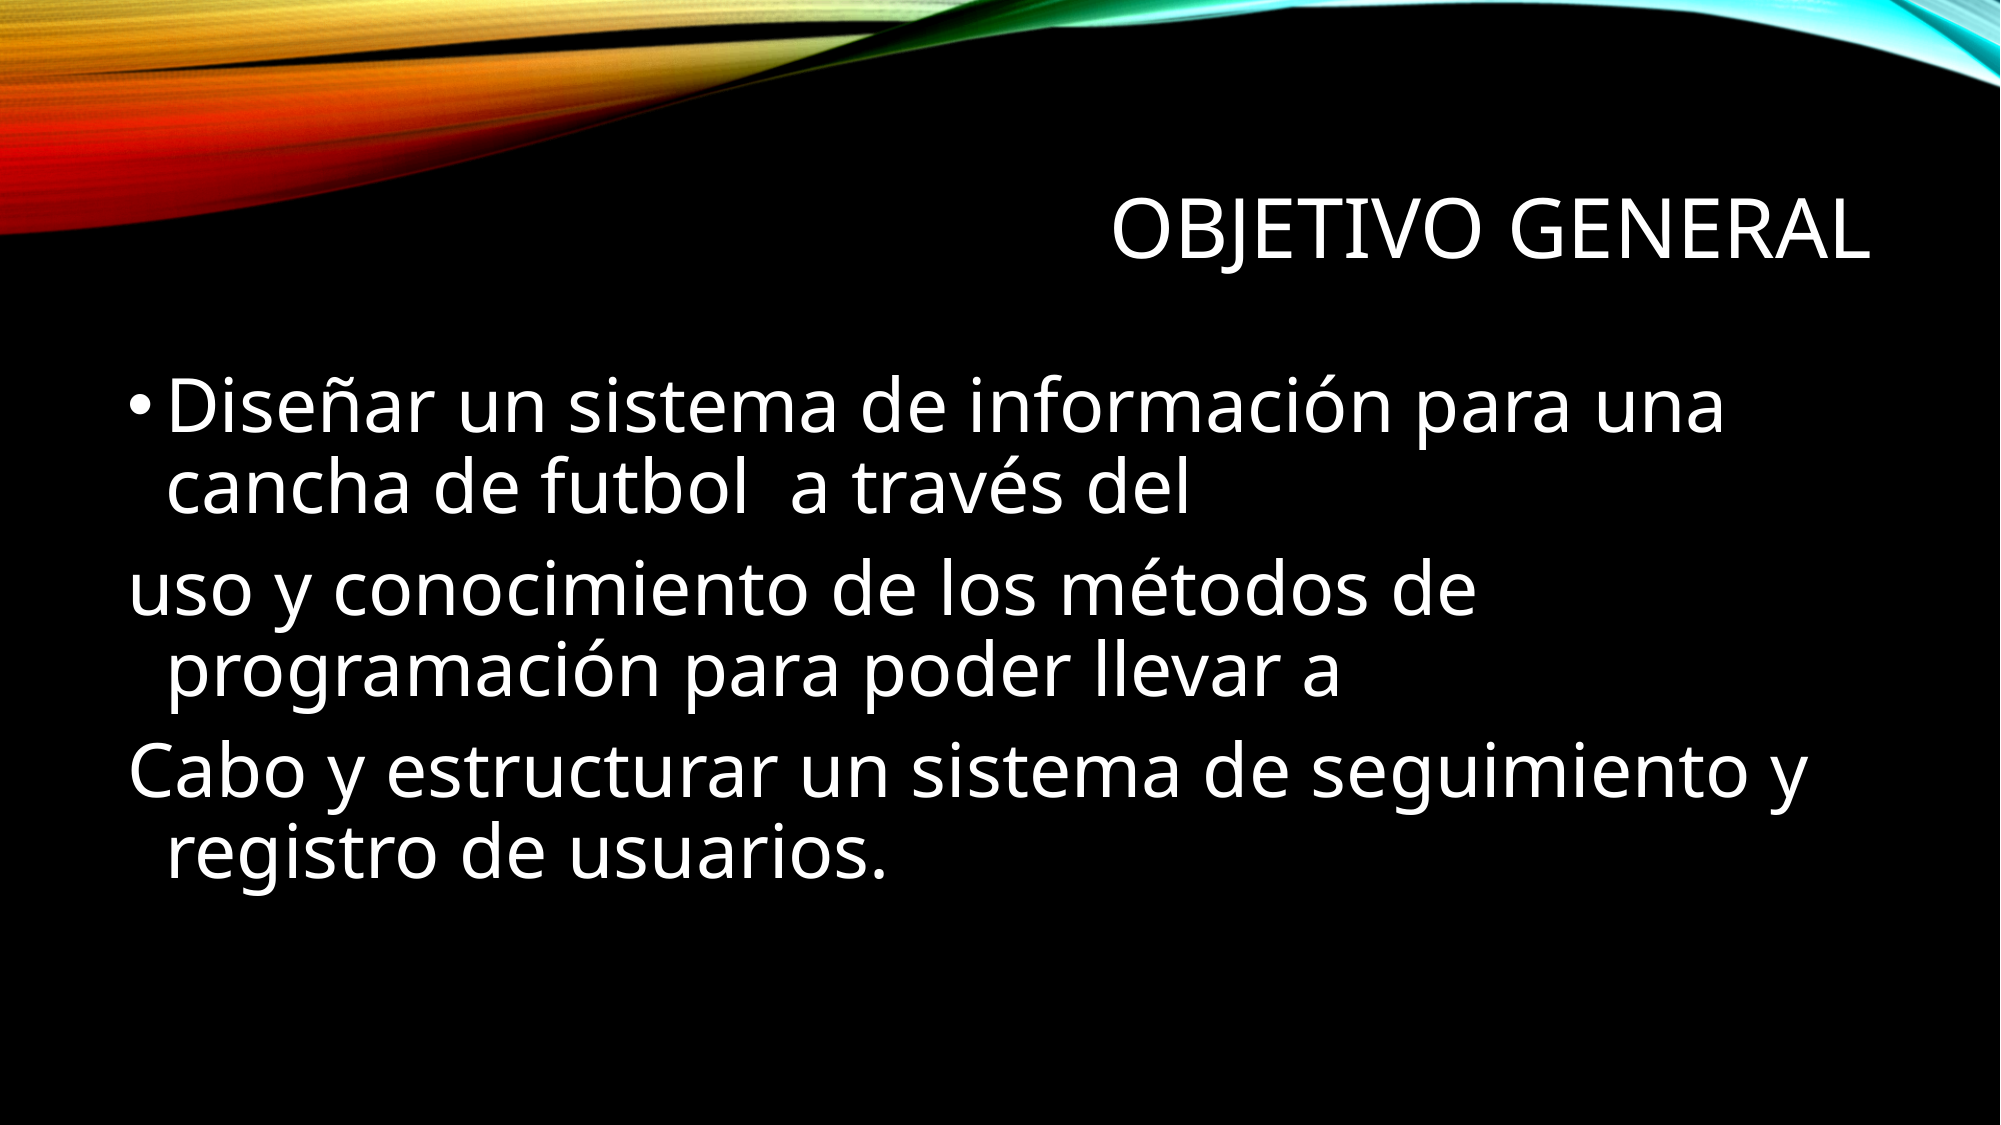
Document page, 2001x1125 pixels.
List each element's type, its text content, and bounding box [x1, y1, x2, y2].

title Objetivo General [474, 125, 1888, 338]
picture [0, 0, 2000, 237]
list Diseñar un sistema de información para una cancha de futbol a través del uso y conocimiento de los métodos de programación para poder llevar a Cabo y estructurar un sistema de seguimiento y registro de usuarios. [112, 360, 1888, 1021]
